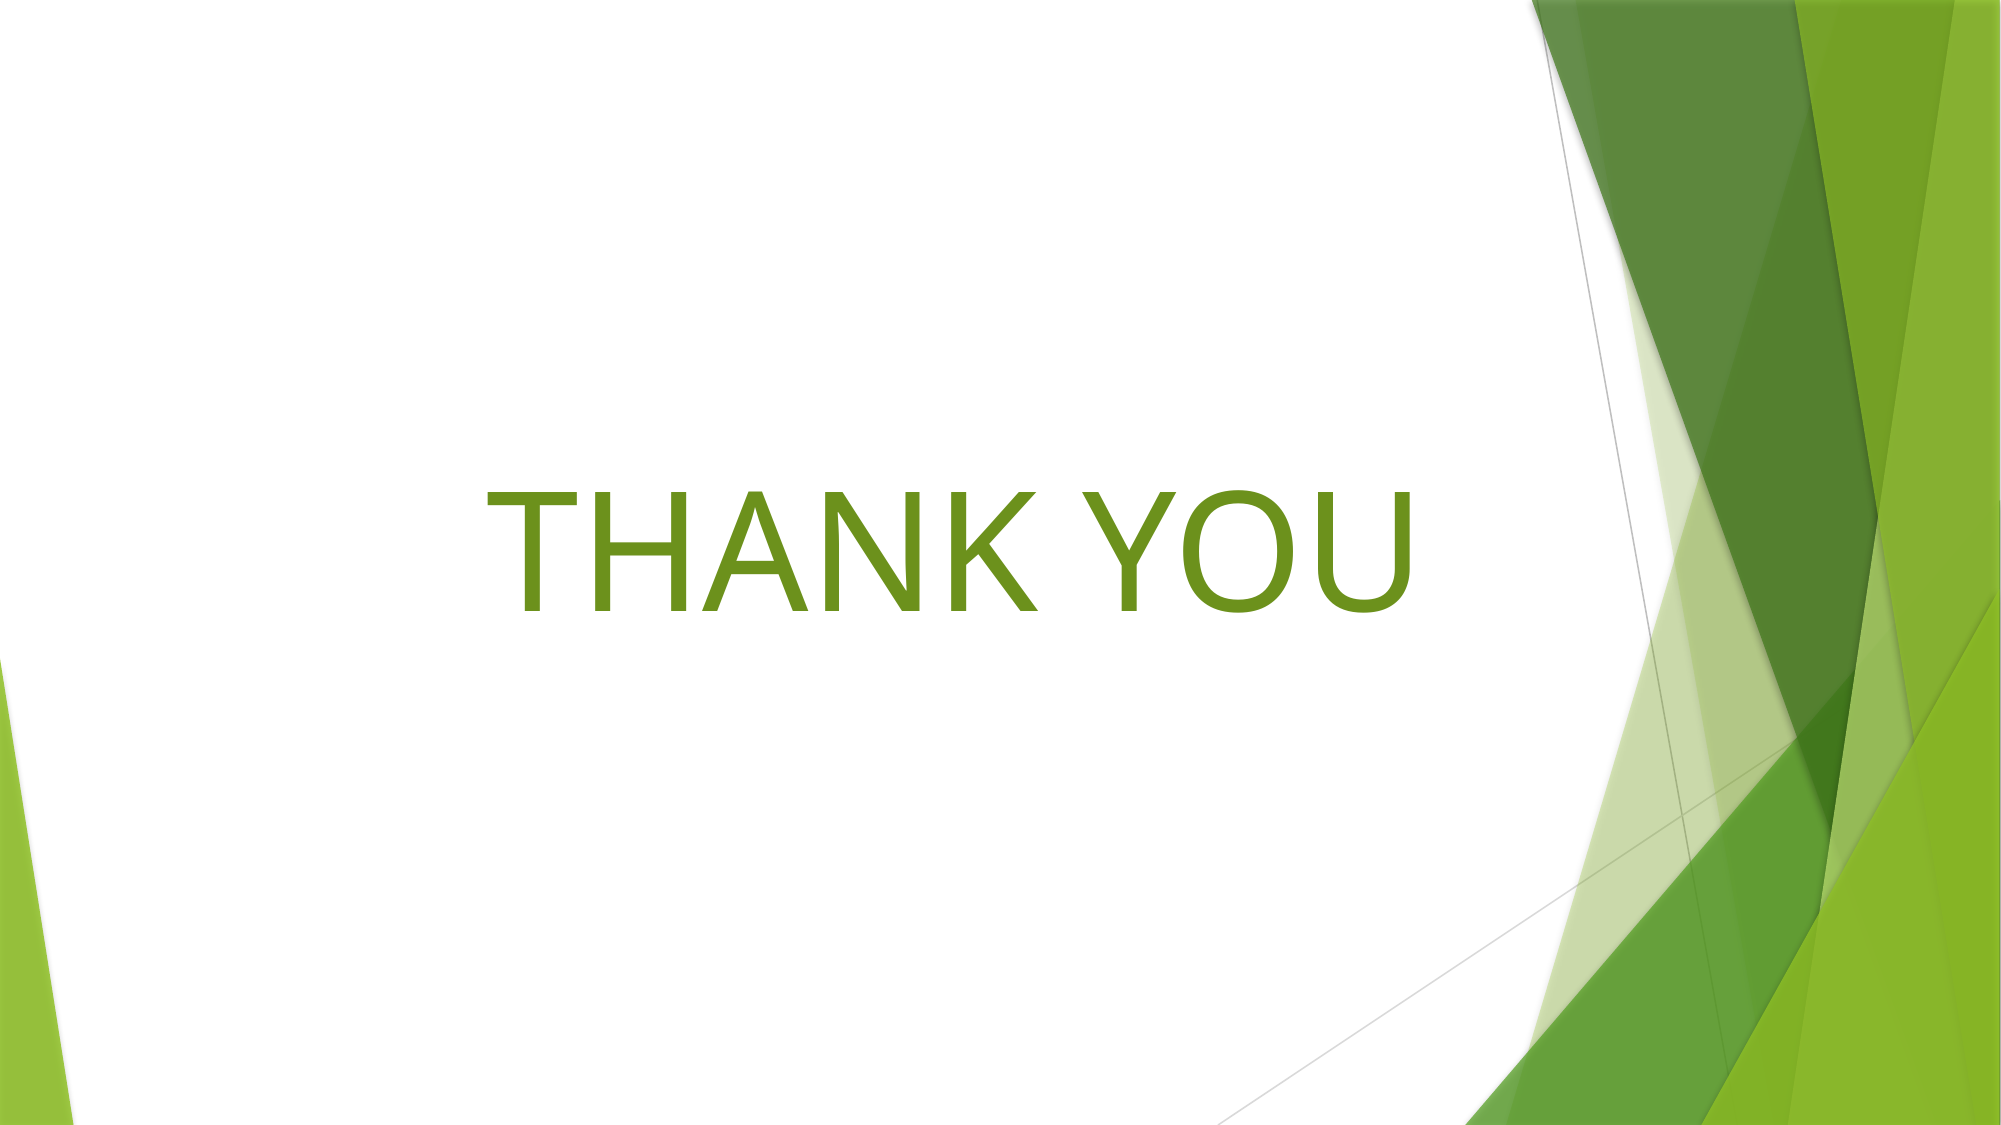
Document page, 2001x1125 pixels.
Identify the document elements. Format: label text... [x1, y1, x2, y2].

text_box THANK YOU [456, 437, 1457, 653]
